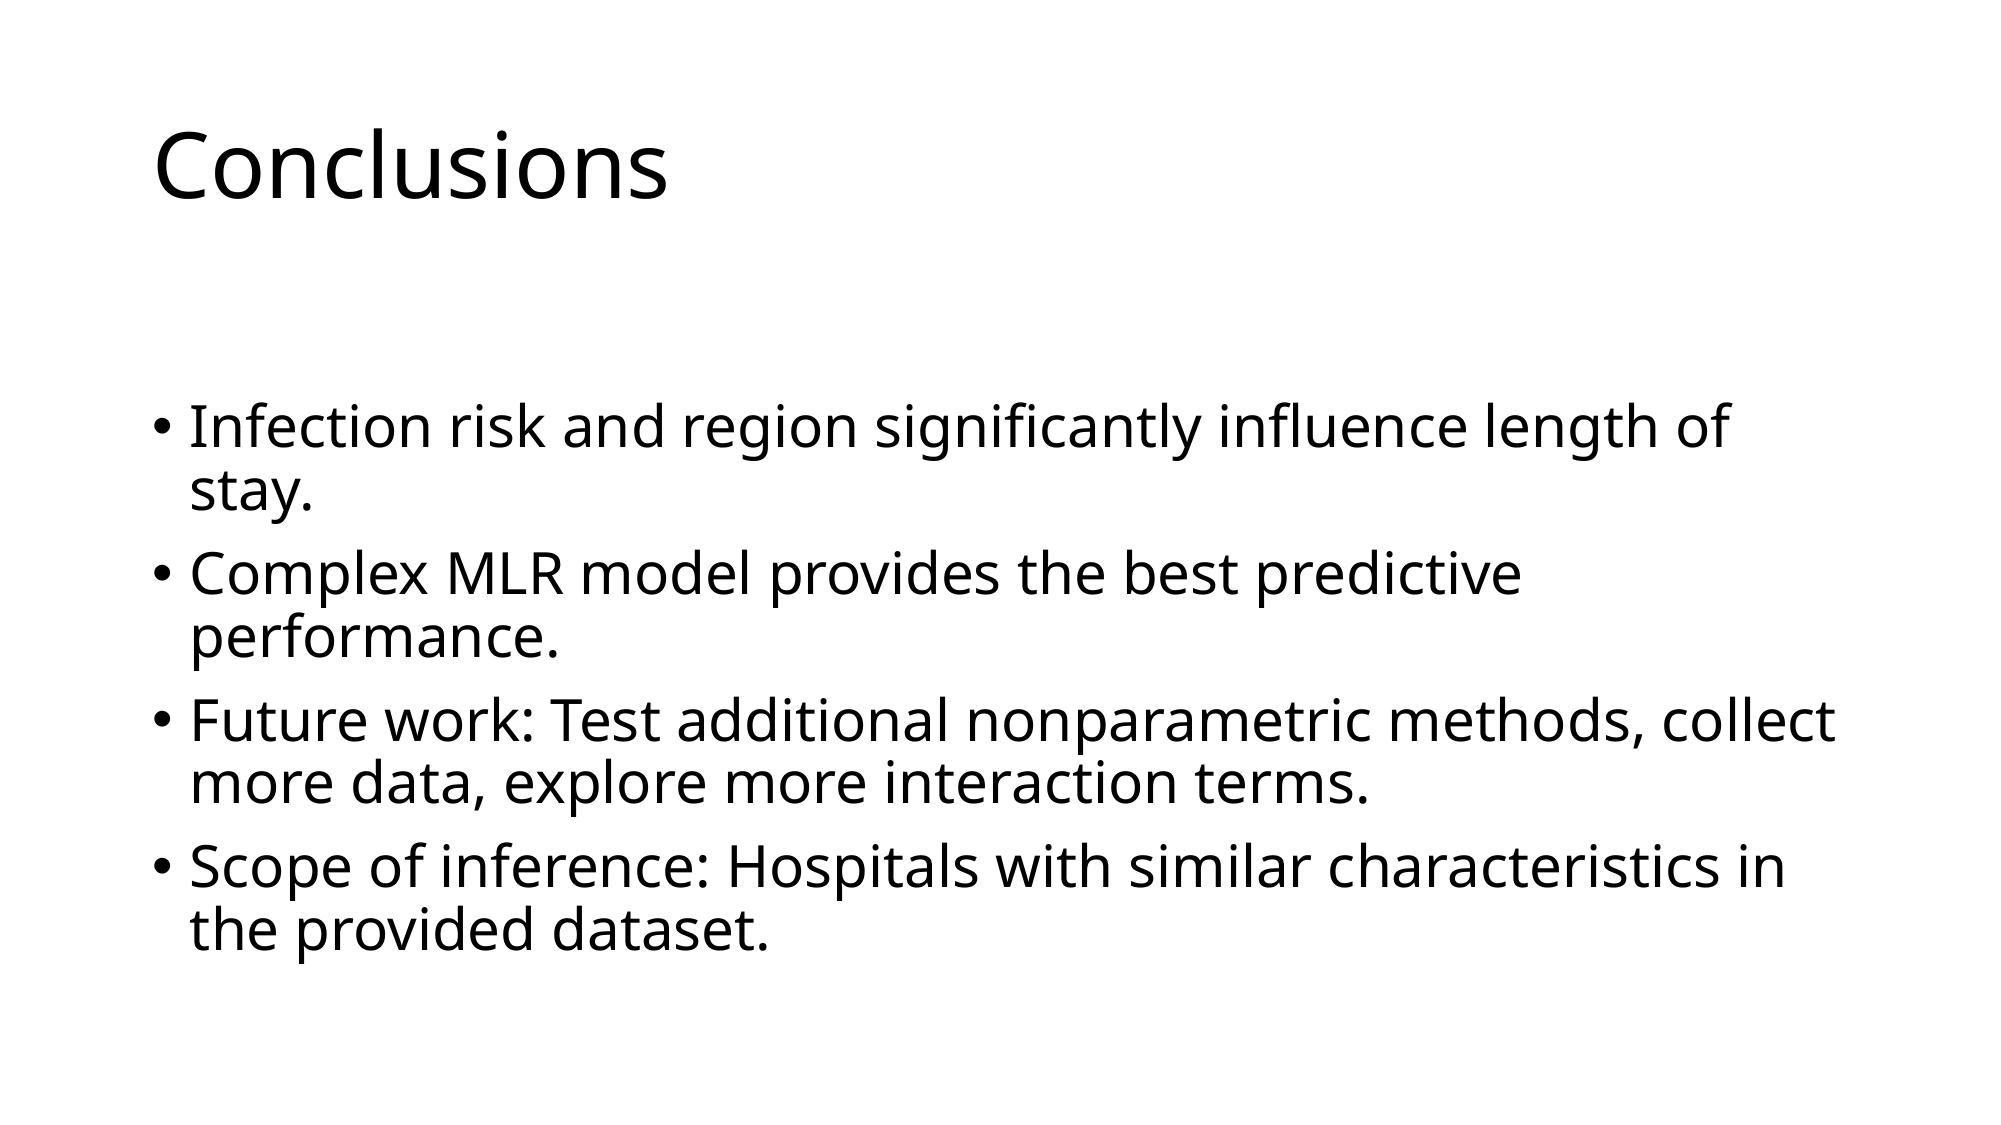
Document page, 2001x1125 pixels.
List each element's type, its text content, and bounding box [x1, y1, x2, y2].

title Conclusions [137, 59, 1863, 278]
list Infection risk and region significantly influence length of stay. Complex MLR model provides the best predictive performance. Future work: Test additional nonparametric methods, collect more data, explore more interaction terms. Scope of inference: Hospitals with similar characteristics in the provided dataset. [137, 299, 1863, 1014]
